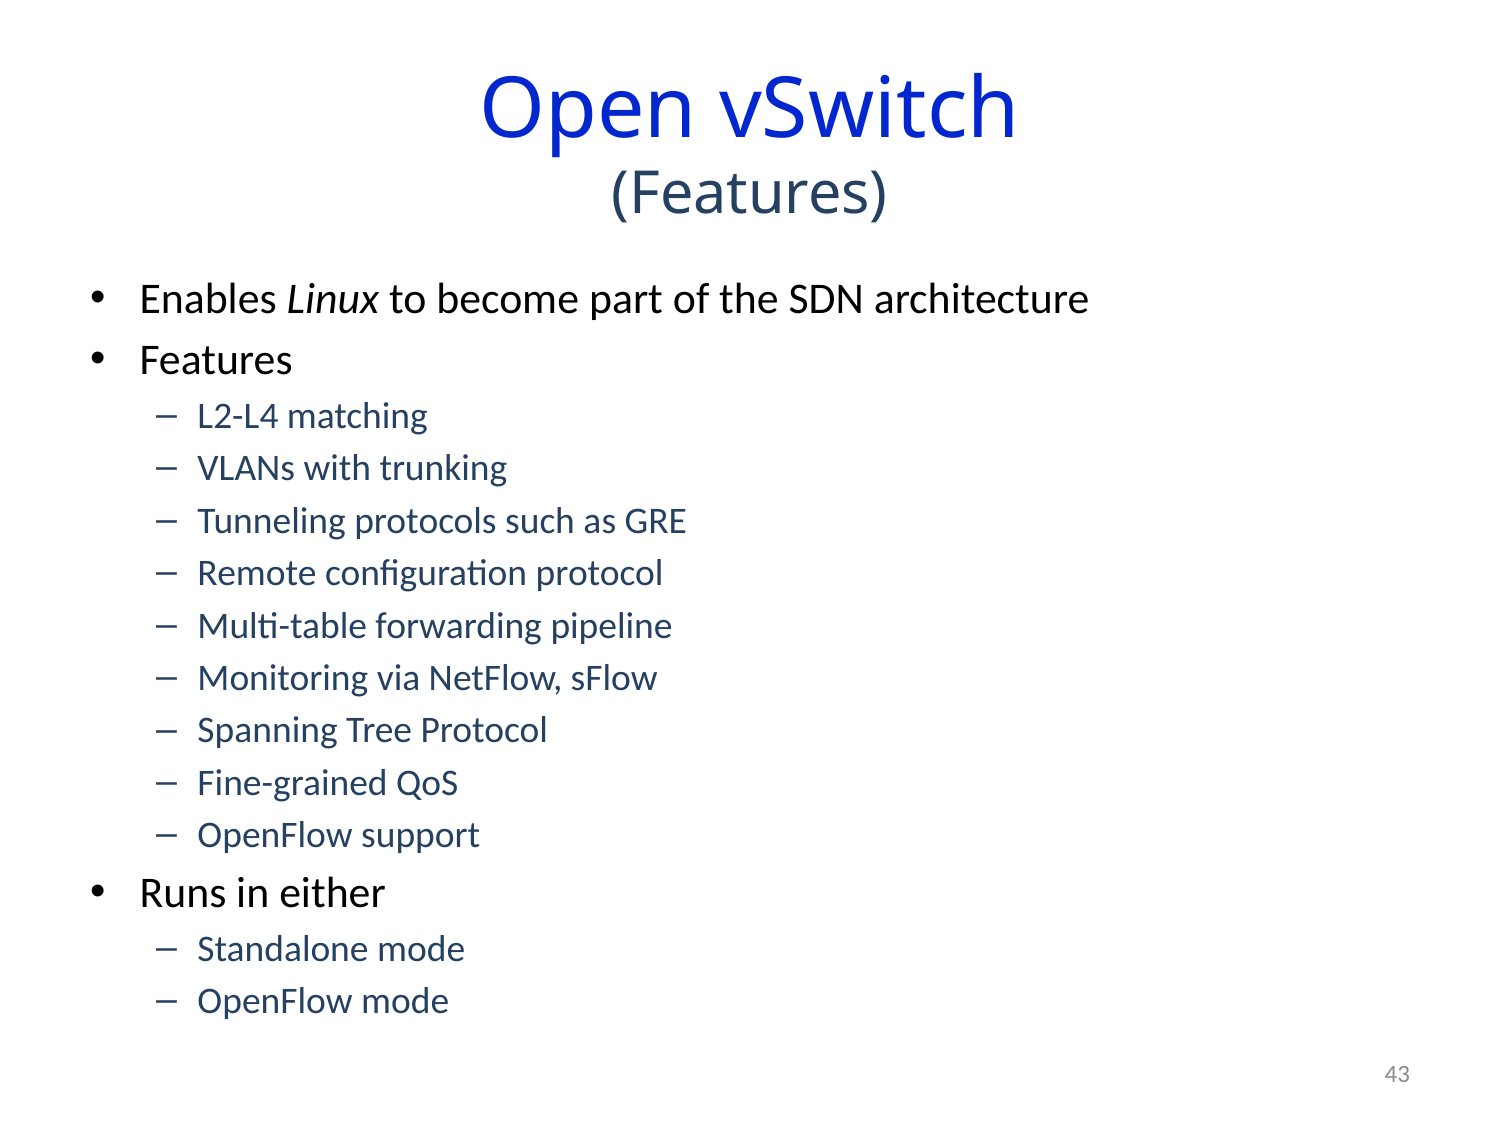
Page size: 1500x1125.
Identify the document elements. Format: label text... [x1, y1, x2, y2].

slide_number 43 [1074, 1042, 1425, 1103]
title Open vSwitch (Features) [75, 45, 1425, 233]
list Enables Linux to become part of the SDN architecture Features L2-L4 matching VLANs with trunking Tunneling protocols such as GRE Remote configuration protocol Multi-table forwarding pipeline Monitoring via NetFlow, sFlow Spanning Tree Protocol Fine-grained QoS OpenFlow support Runs in either Standalone mode OpenFlow mode [75, 262, 1425, 1030]
